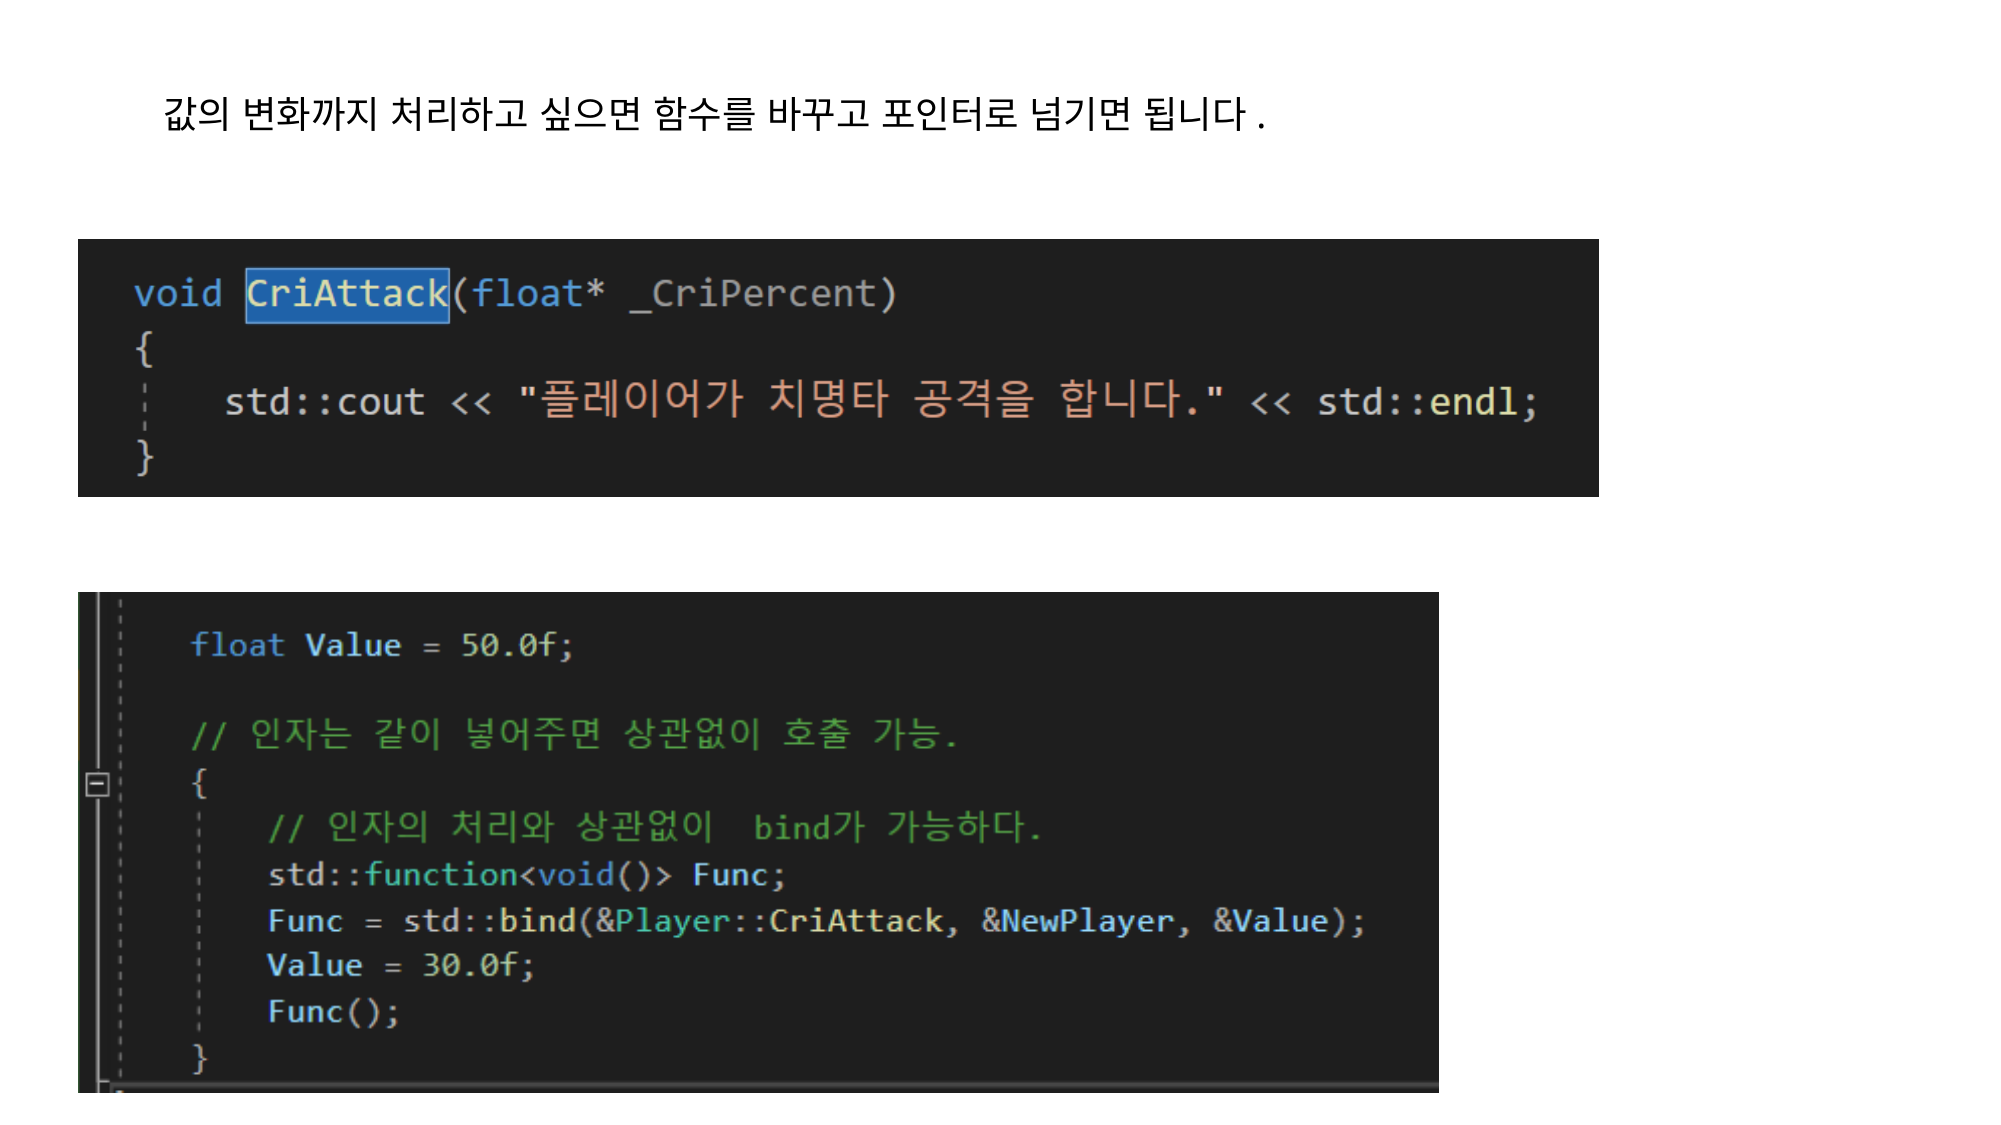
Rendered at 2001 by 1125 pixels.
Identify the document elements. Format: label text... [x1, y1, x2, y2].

picture [78, 592, 1439, 1094]
picture [78, 239, 1599, 497]
text_box 값의 변화까지 처리하고 싶으면 함수를 바꾸고 포인터로 넘기면 됩니다. [148, 83, 1282, 144]
